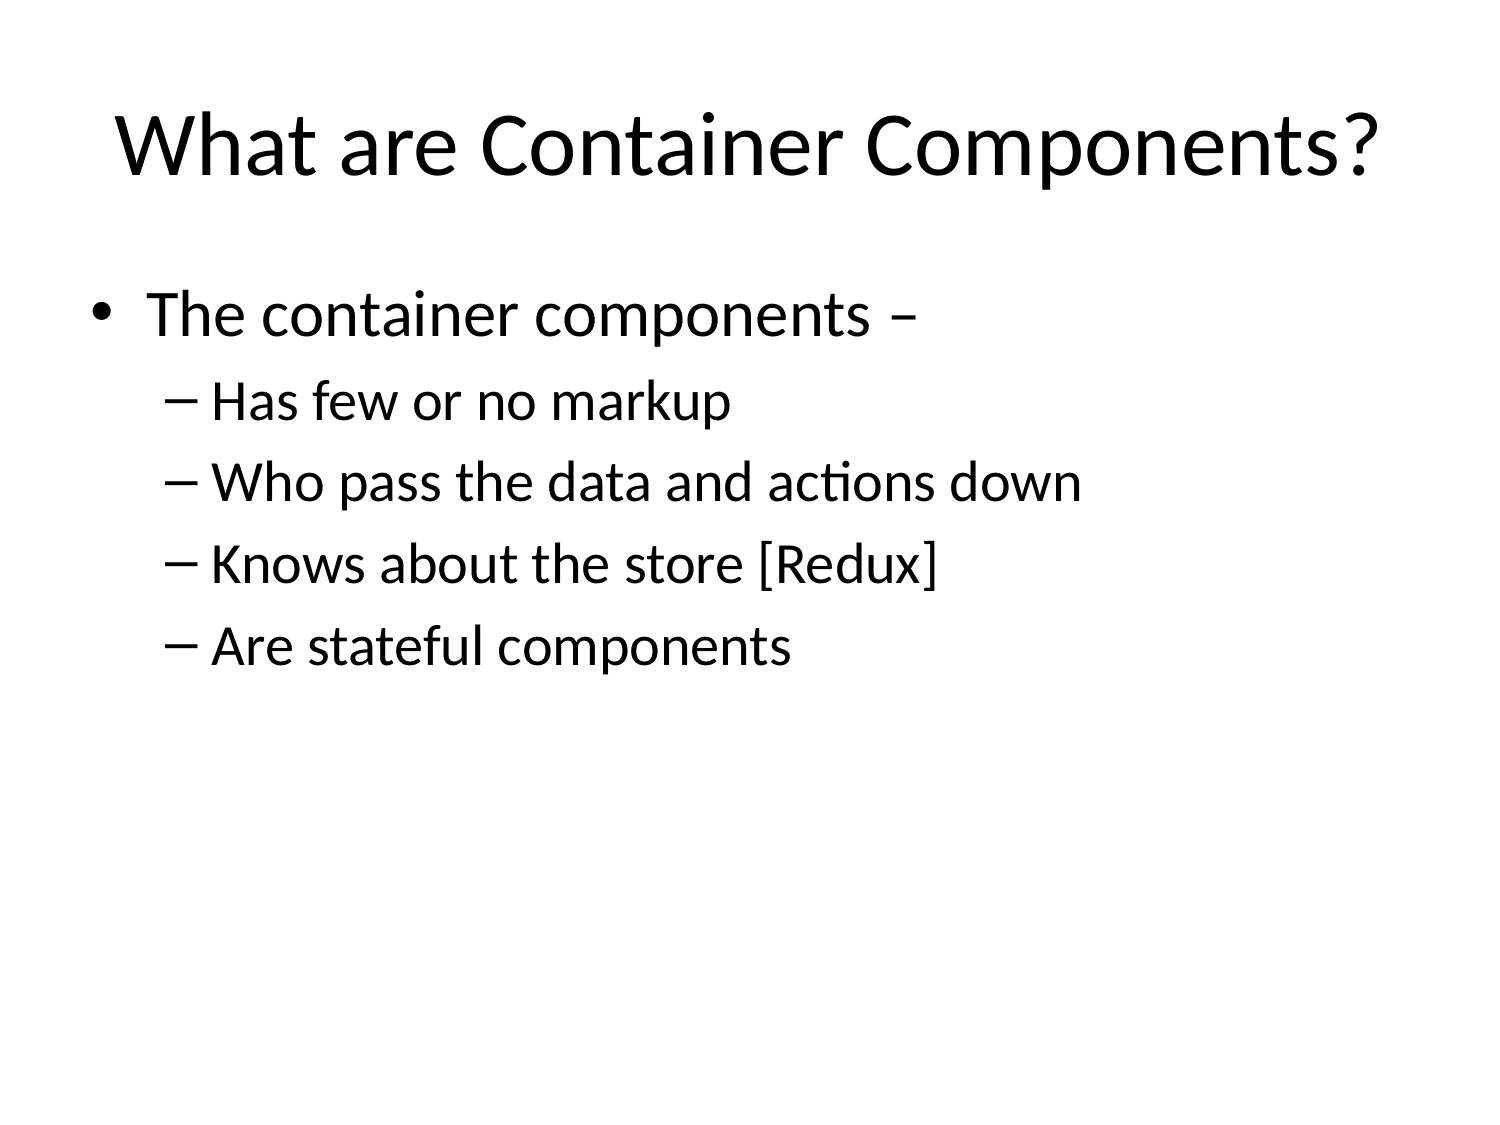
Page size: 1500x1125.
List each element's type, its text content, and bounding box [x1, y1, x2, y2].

title What are Container Components? [75, 45, 1425, 233]
list The container components – Has few or no markup Who pass the data and actions down Knows about the store [Redux] Are stateful components [75, 262, 1425, 1005]
